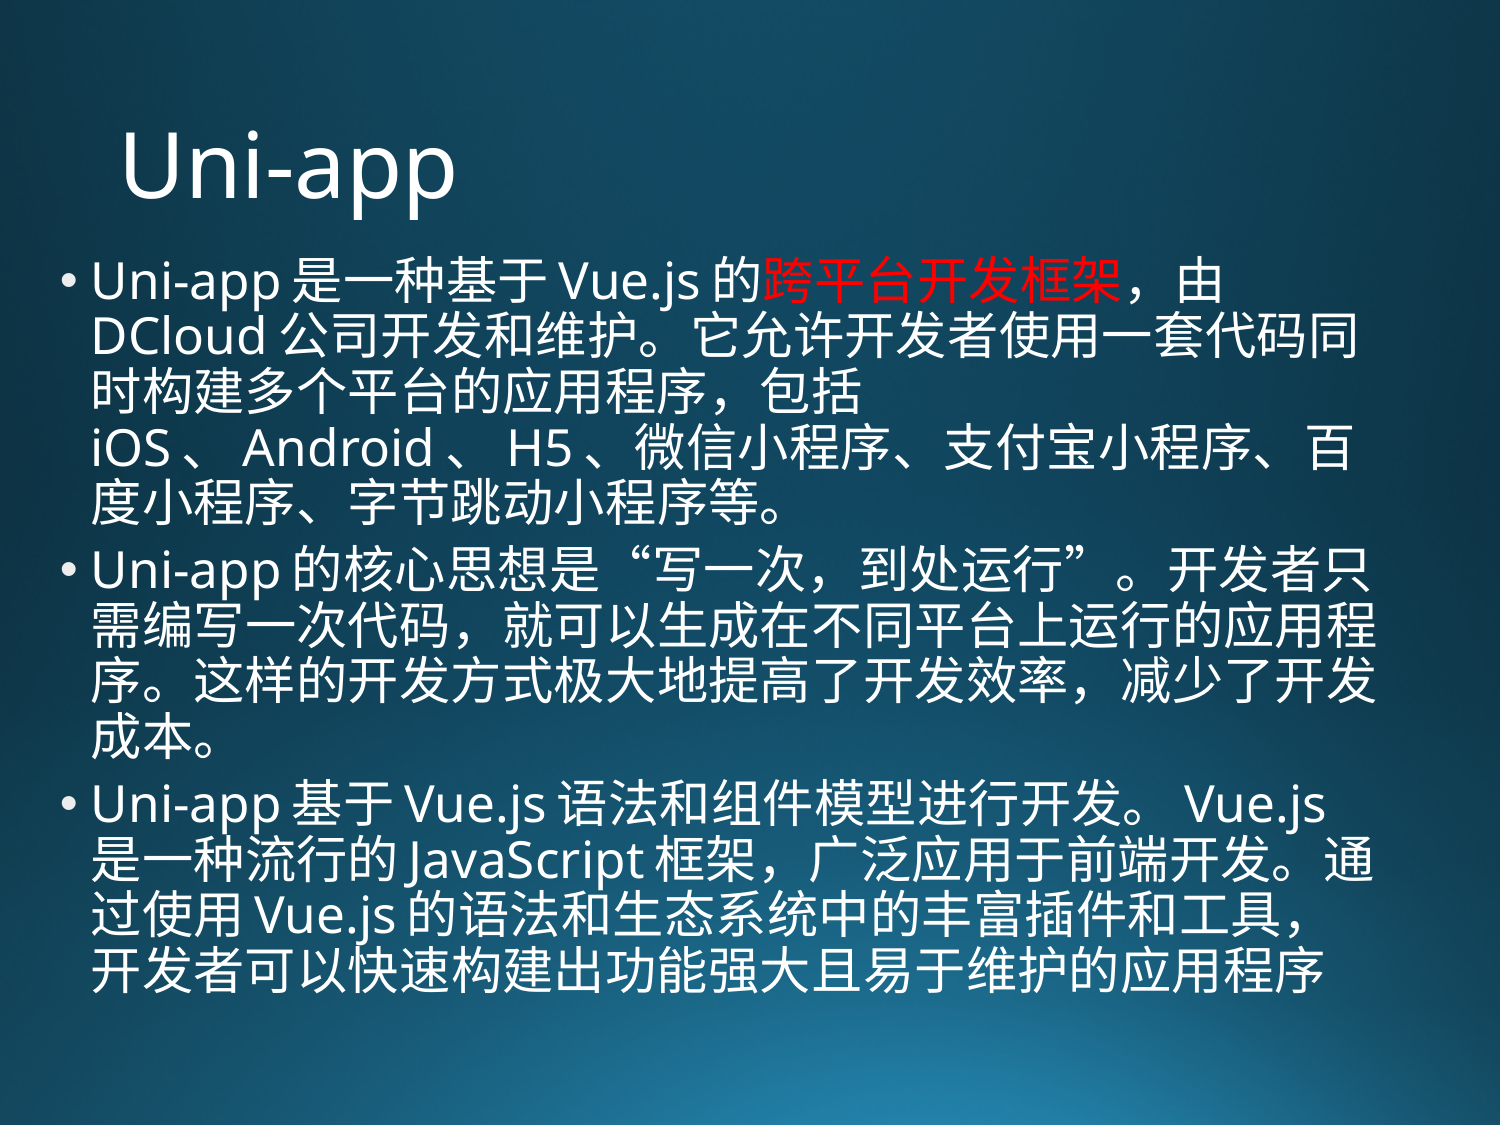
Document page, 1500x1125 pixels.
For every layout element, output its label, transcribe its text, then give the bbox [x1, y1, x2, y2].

list Uni-app是一种基于Vue.js的跨平台开发框架，由DCloud公司开发和维护。它允许开发者使用一套代码同时构建多个平台的应用程序，包括iOS、Android、H5、微信小程序、支付宝小程序、百度小程序、字节跳动小程序等。 Uni-app的核心思想是“写一次，到处运行”。开发者只需编写一次代码，就可以生成在不同平台上运行的应用程序。这样的开发方式极大地提高了开发效率，减少了开发成本。 Uni-app基于Vue.js语法和组件模型进行开发。Vue.js是一种流行的JavaScript框架，广泛应用于前端开发。通过使用Vue.js的语法和生态系统中的丰富插件和工具，开发者可以快速构建出功能强大且易于维护的应用程序 [44, 247, 1397, 1014]
picture [0, 0, 1500, 1125]
title Uni-app [103, 59, 1397, 247]
